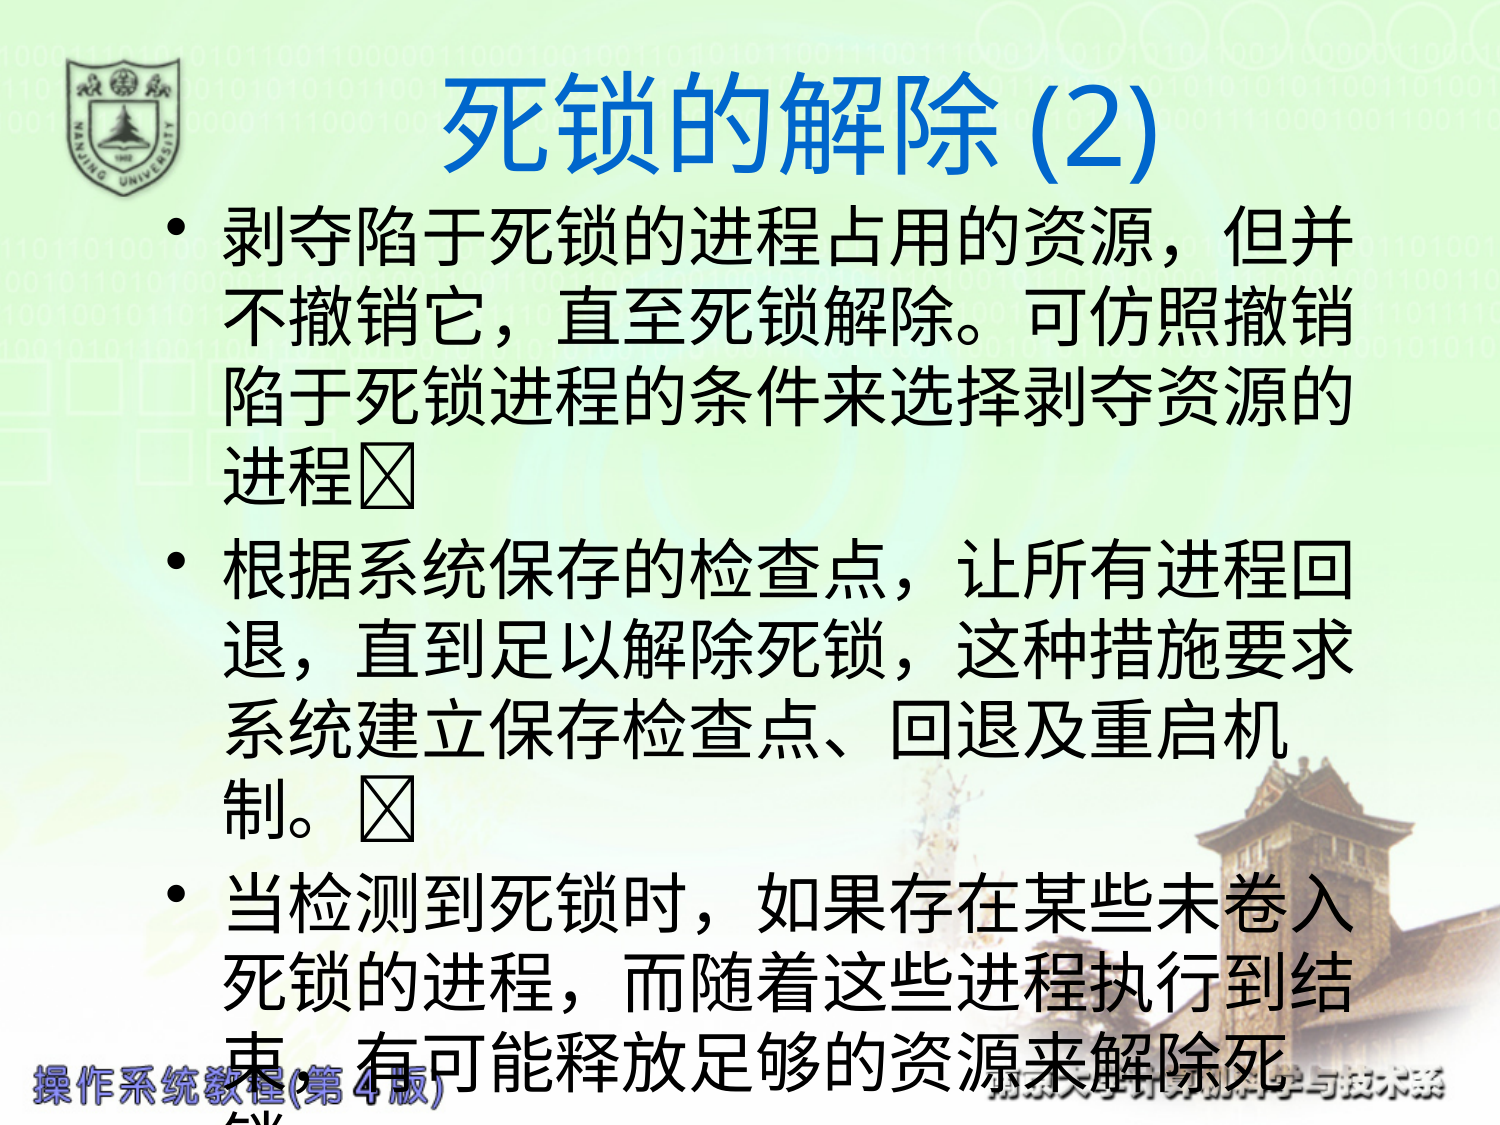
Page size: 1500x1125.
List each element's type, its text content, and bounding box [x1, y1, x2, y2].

list 剥夺陷于死锁的进程占用的资源，但并不撤销它，直至死锁解除。可仿照撤销陷于死锁进程的条件来选择剥夺资源的进程 根据系统保存的检查点，让所有进程回退，直到足以解除死锁，这种措施要求系统建立保存检查点、回退及重启机制。 当检测到死锁时，如果存在某些未卷入死锁的进程，而随着这些进程执行到结束，有可能释放足够的资源来解除死锁。 [150, 187, 1438, 1075]
title 死锁的解除(2) [162, 87, 1438, 187]
picture [0, 0, 1500, 1125]
